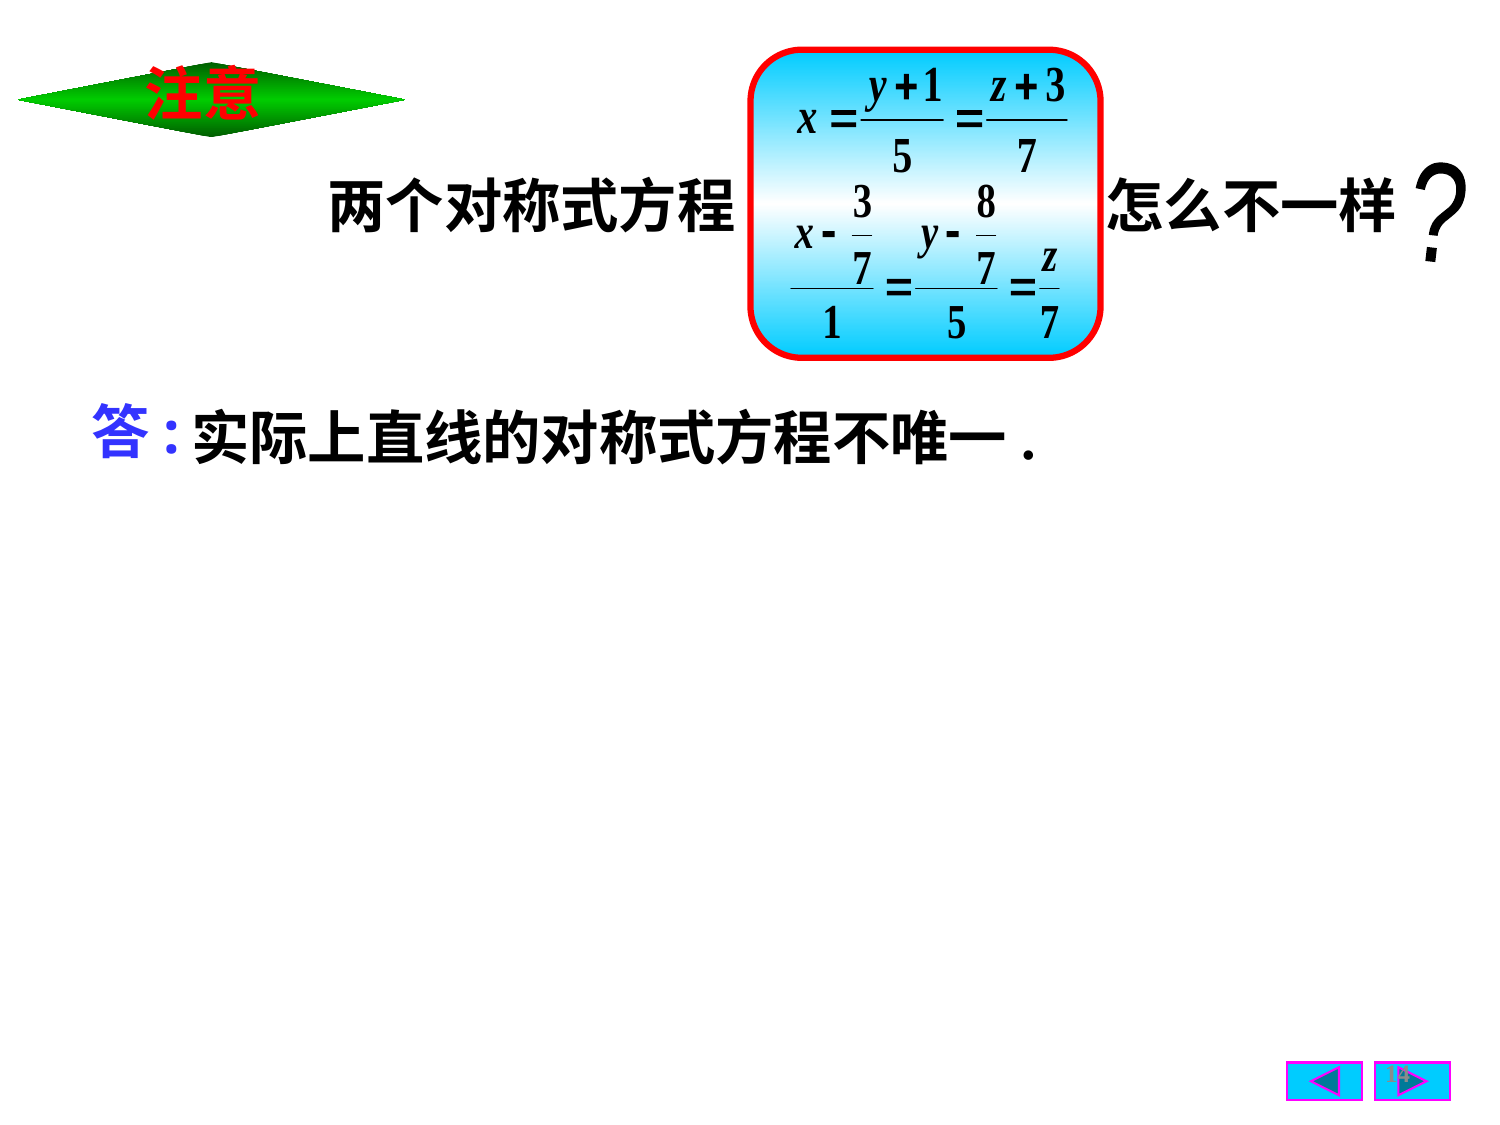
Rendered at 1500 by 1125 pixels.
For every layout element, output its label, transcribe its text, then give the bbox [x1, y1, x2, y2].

text_box 答: [76, 387, 195, 473]
text_box 实际上直线的对称式方程不唯一. [176, 366, 1065, 480]
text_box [787, 49, 1076, 185]
text_box [750, 53, 1101, 358]
slide_number 14 [1074, 1042, 1425, 1103]
text_box 怎么不一样 [1090, 162, 1412, 247]
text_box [17, 49, 406, 138]
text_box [787, 174, 1064, 344]
text_box 两个对称式方程 [312, 162, 750, 247]
